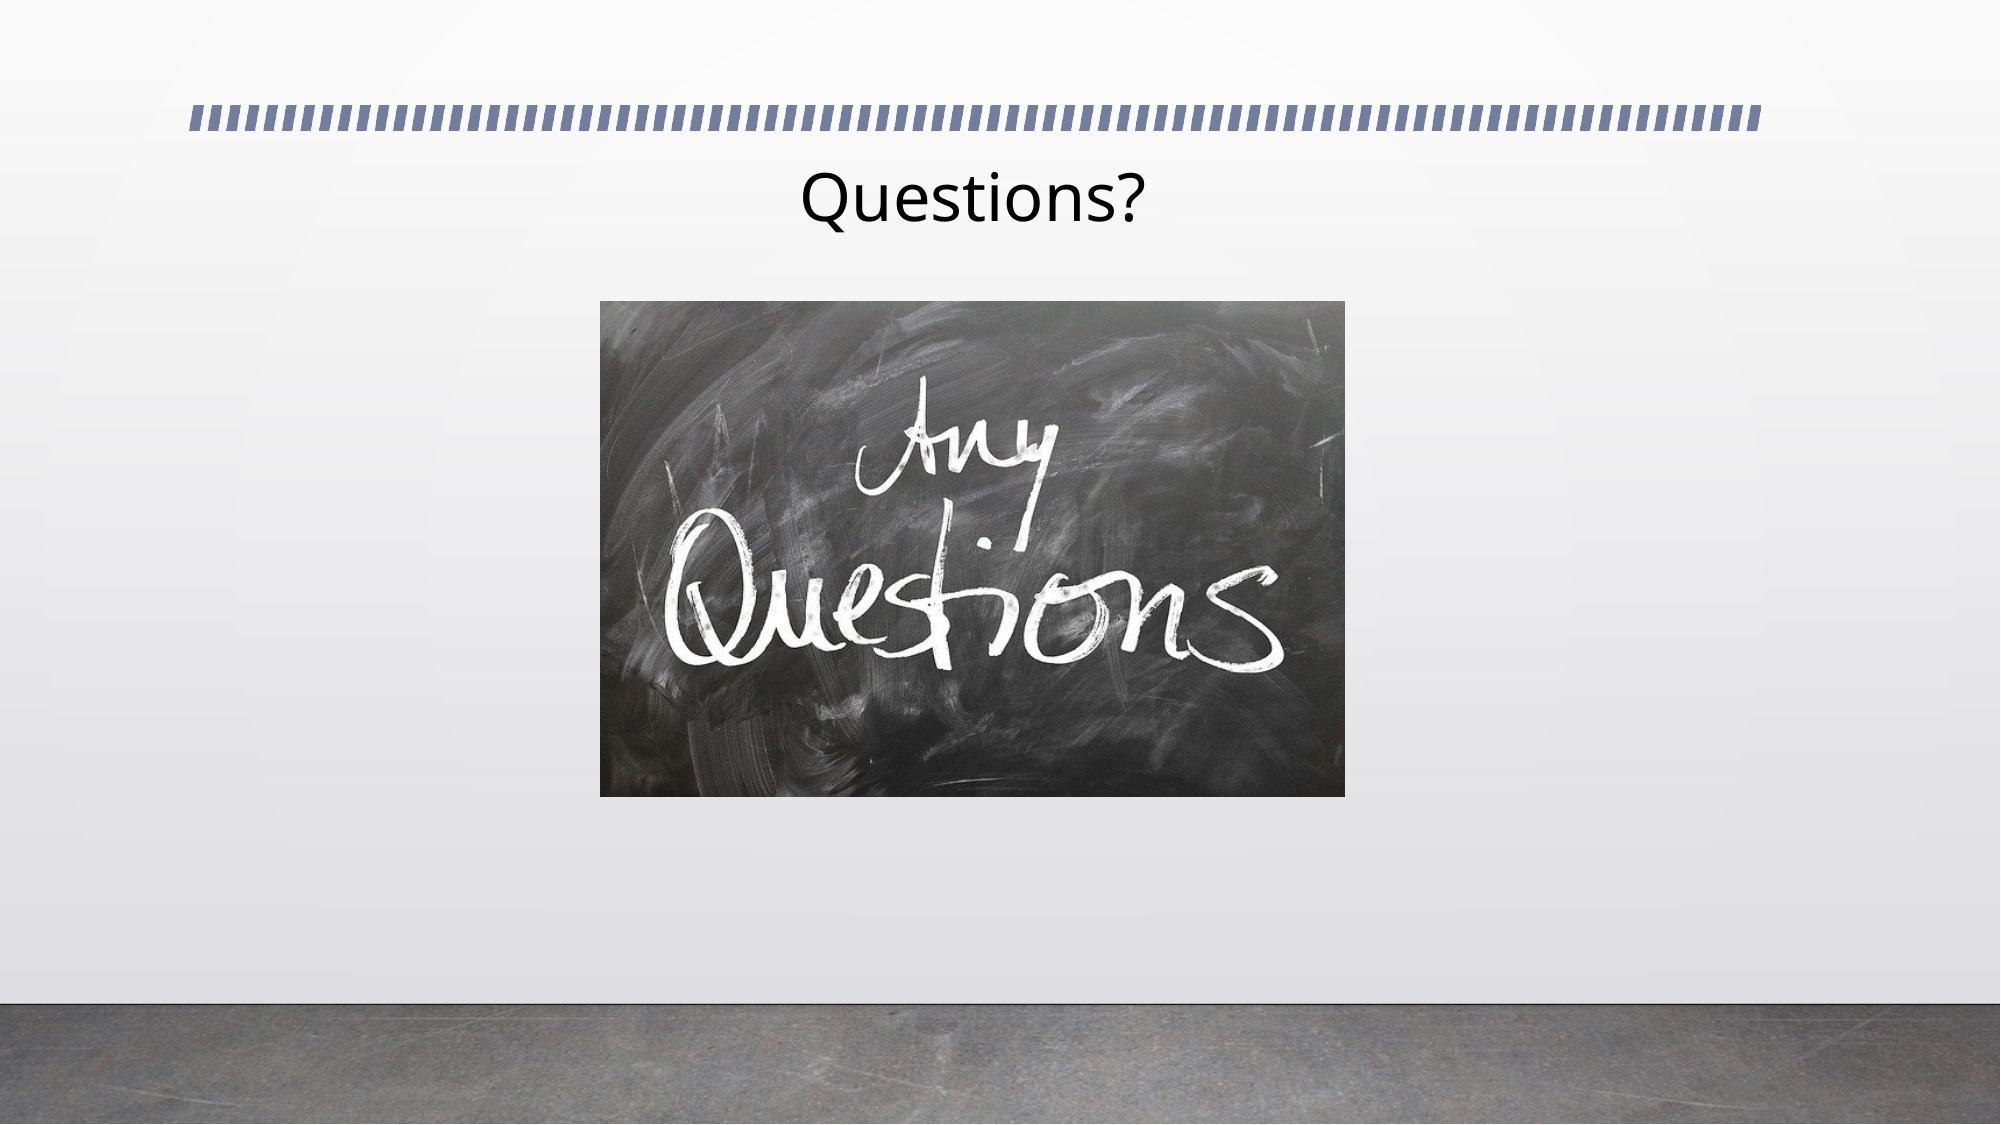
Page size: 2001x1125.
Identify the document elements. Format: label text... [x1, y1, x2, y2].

picture [600, 301, 1345, 797]
title Questions? [185, 156, 1761, 329]
picture [0, 1004, 2000, 1124]
